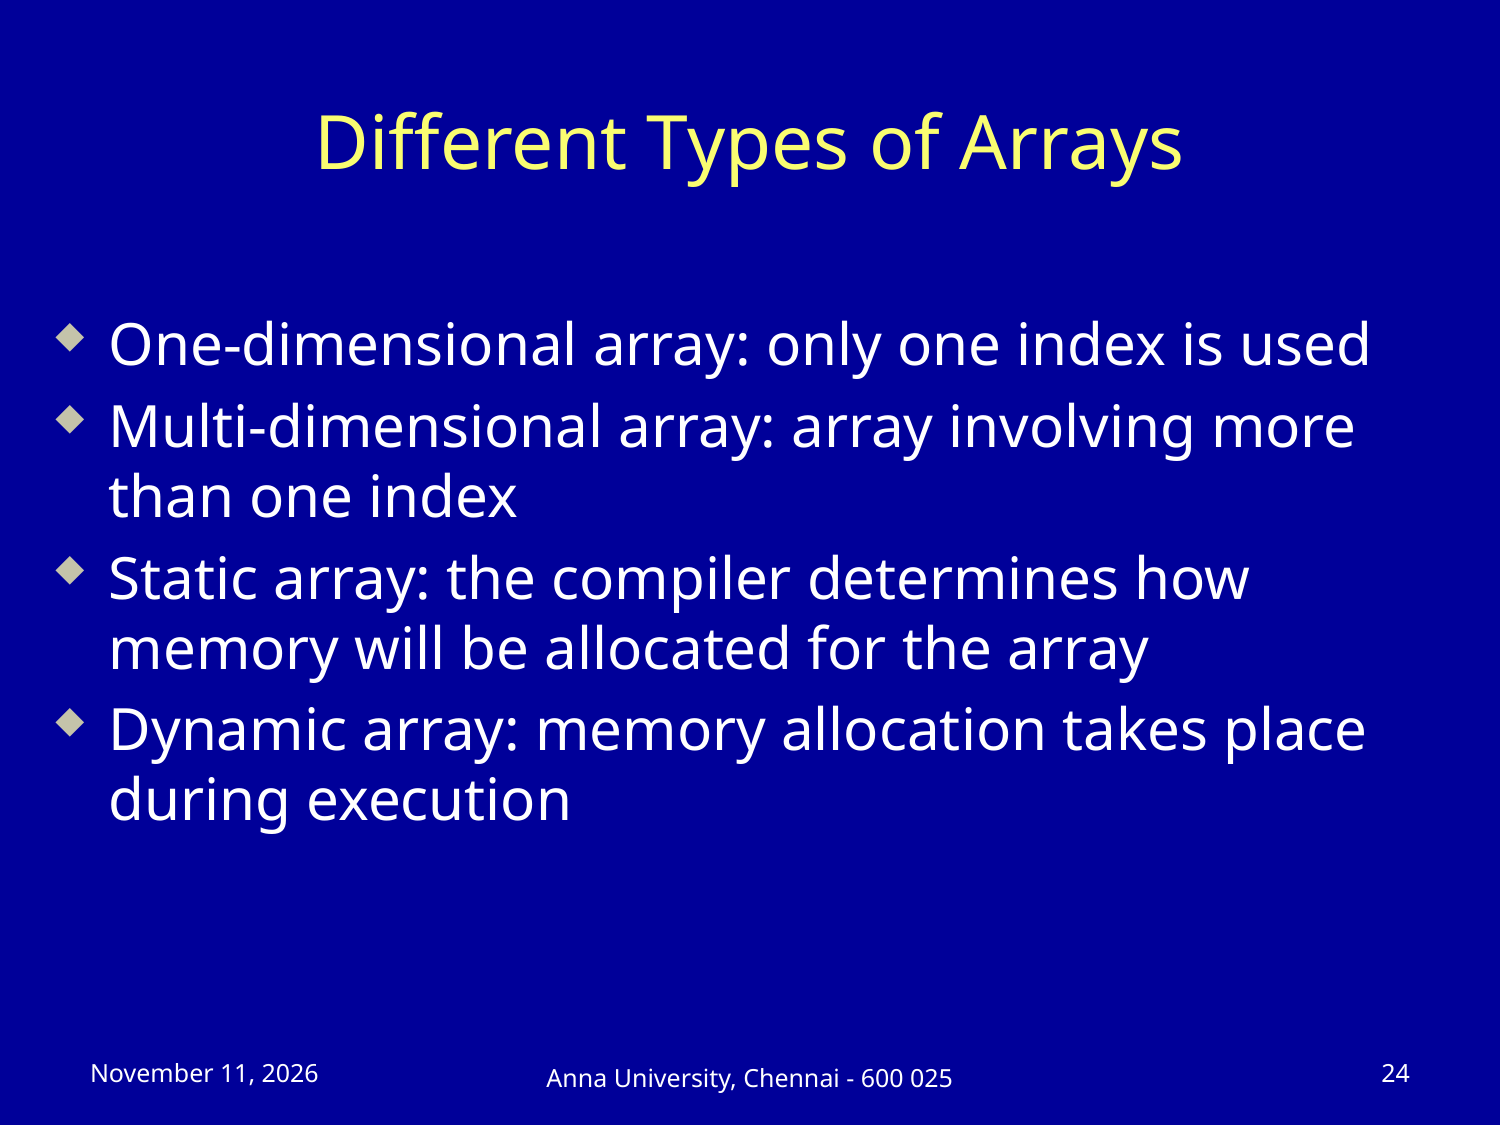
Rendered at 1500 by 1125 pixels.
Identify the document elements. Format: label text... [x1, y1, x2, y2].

slide_number 24 [1074, 1023, 1426, 1100]
title Different Types of Arrays [37, 45, 1463, 233]
list One-dimensional array: only one index is used Multi-dimensional array: array involving more than one index Static array: the compiler determines how memory will be allocated for the array Dynamic array: memory allocation takes place during execution [37, 299, 1463, 938]
footer Anna University, Chennai - 600 025 [487, 1024, 1013, 1101]
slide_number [74, 1023, 426, 1100]
